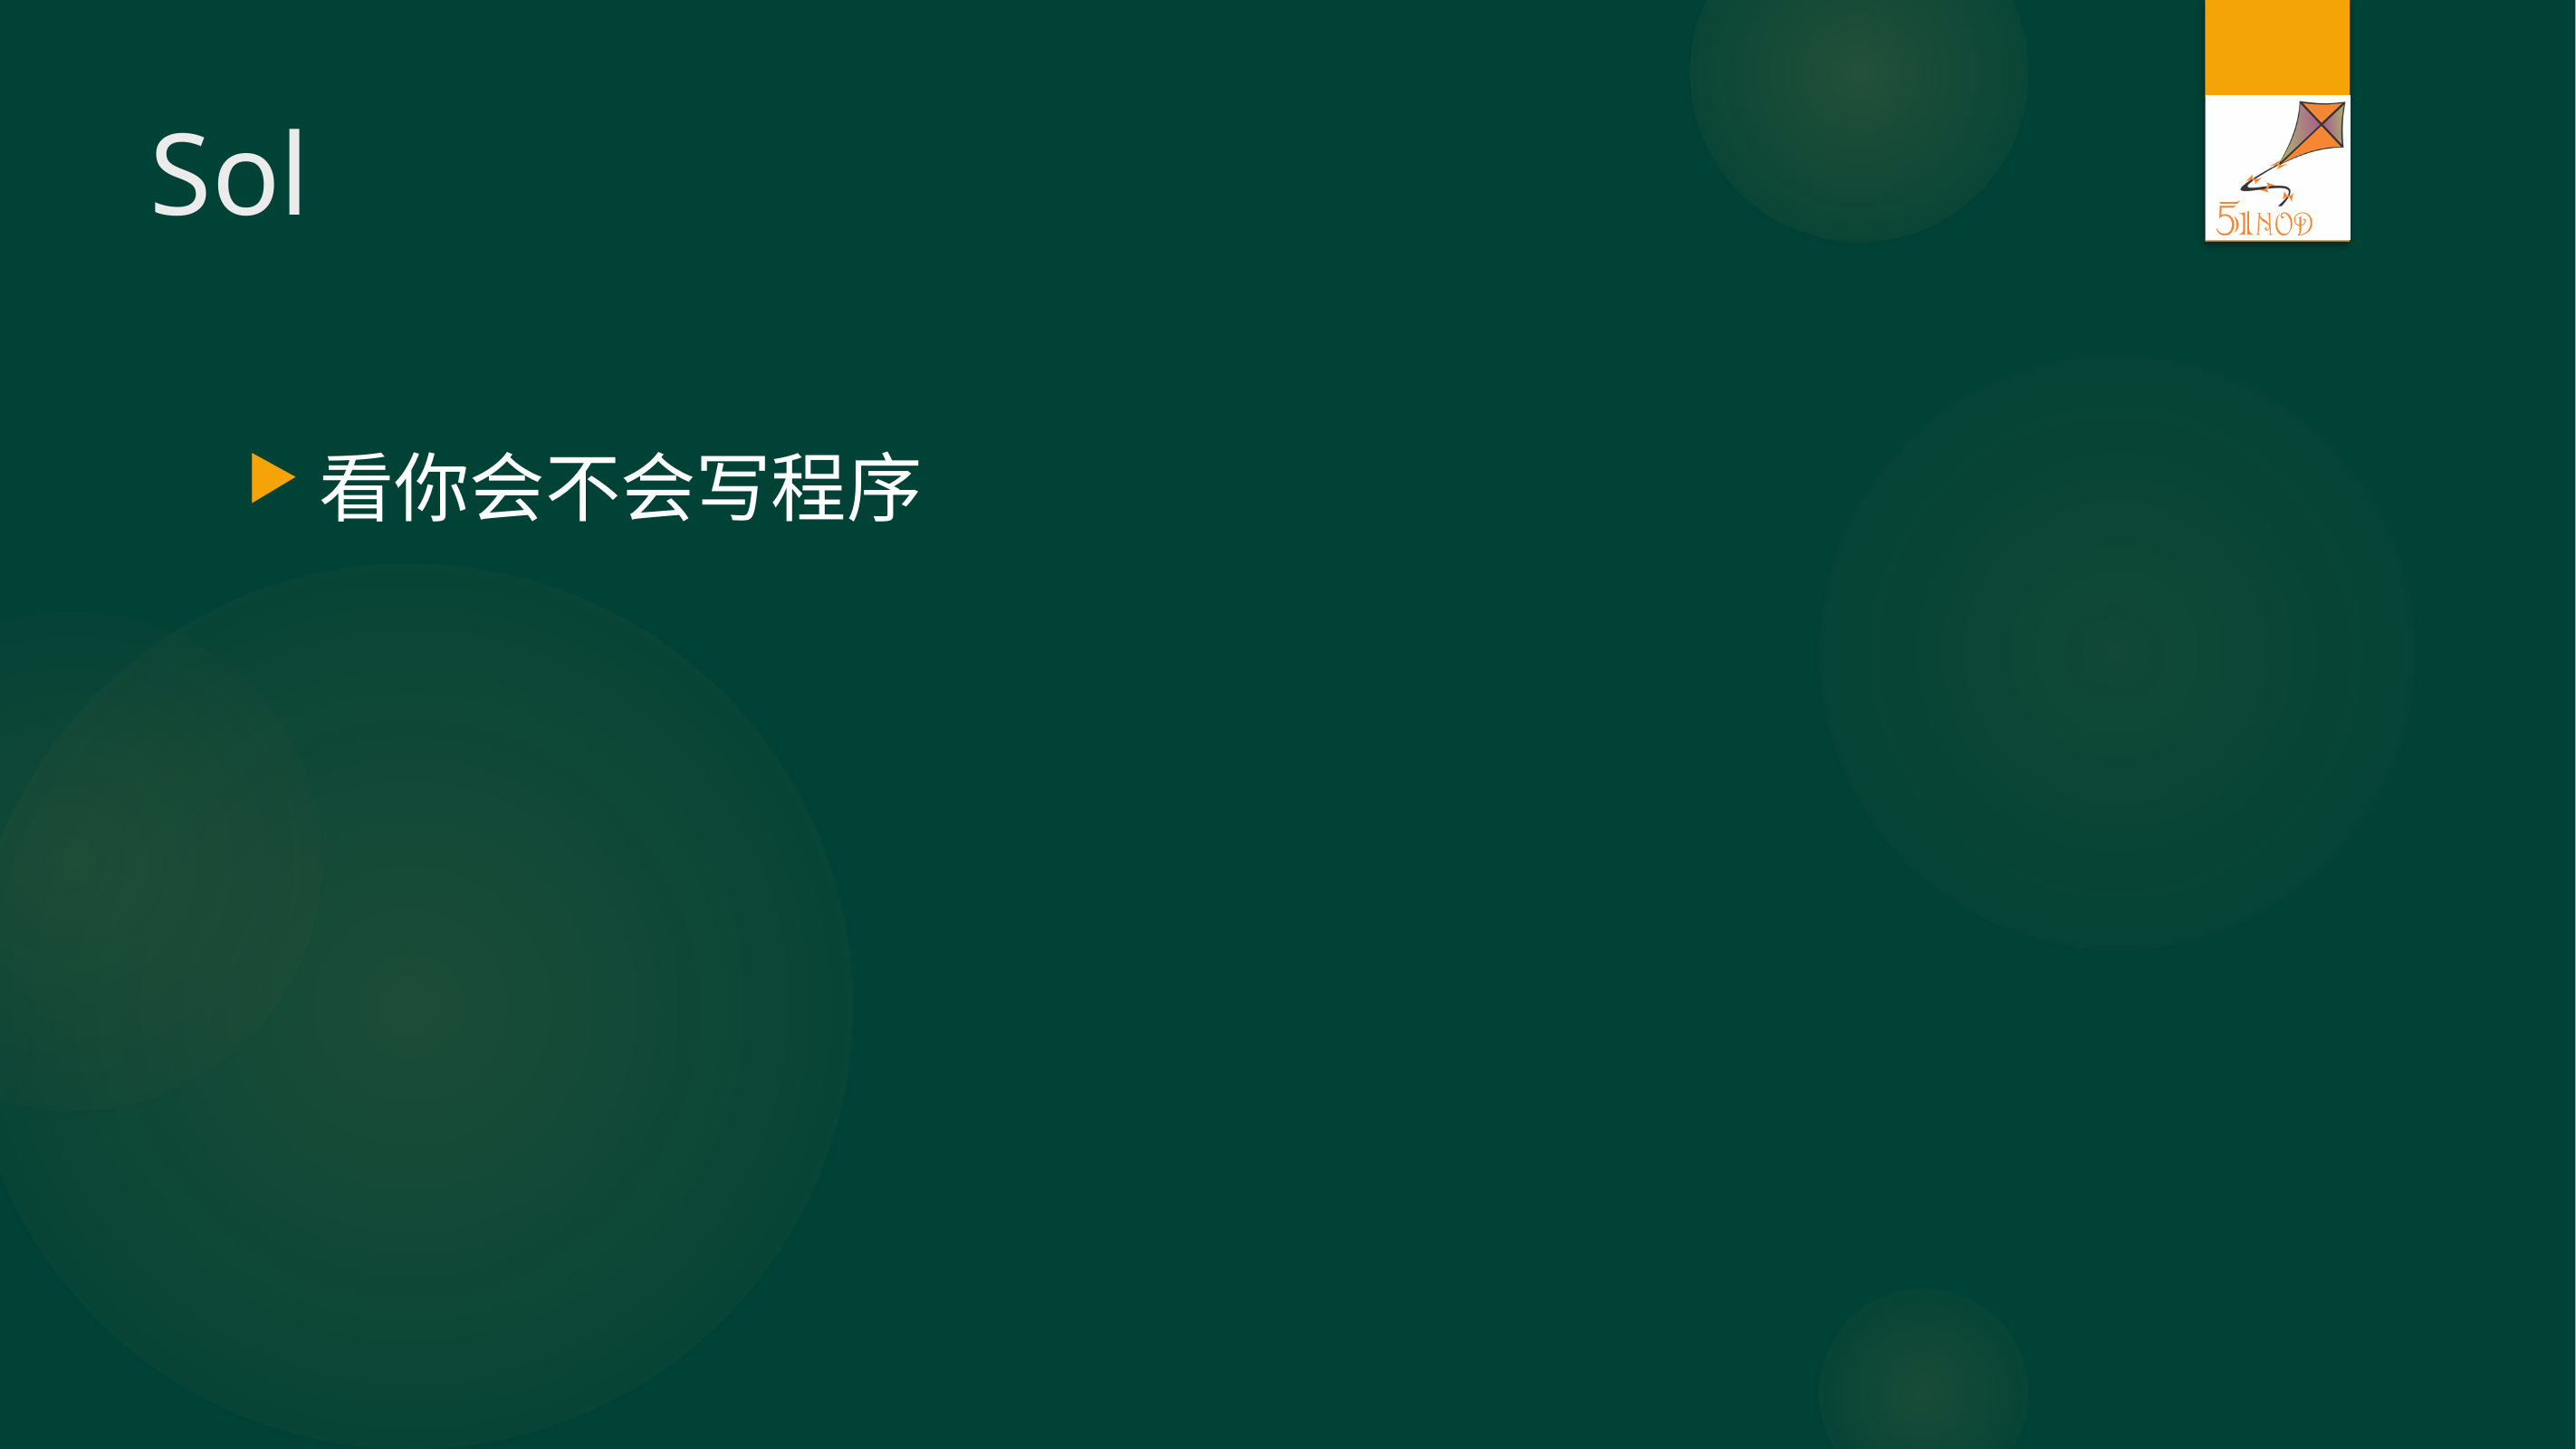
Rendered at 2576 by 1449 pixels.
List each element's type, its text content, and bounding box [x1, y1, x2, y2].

picture [2206, 95, 2351, 240]
title Sol [136, 95, 2123, 392]
list 看你会不会写程序 [233, 433, 2123, 1320]
